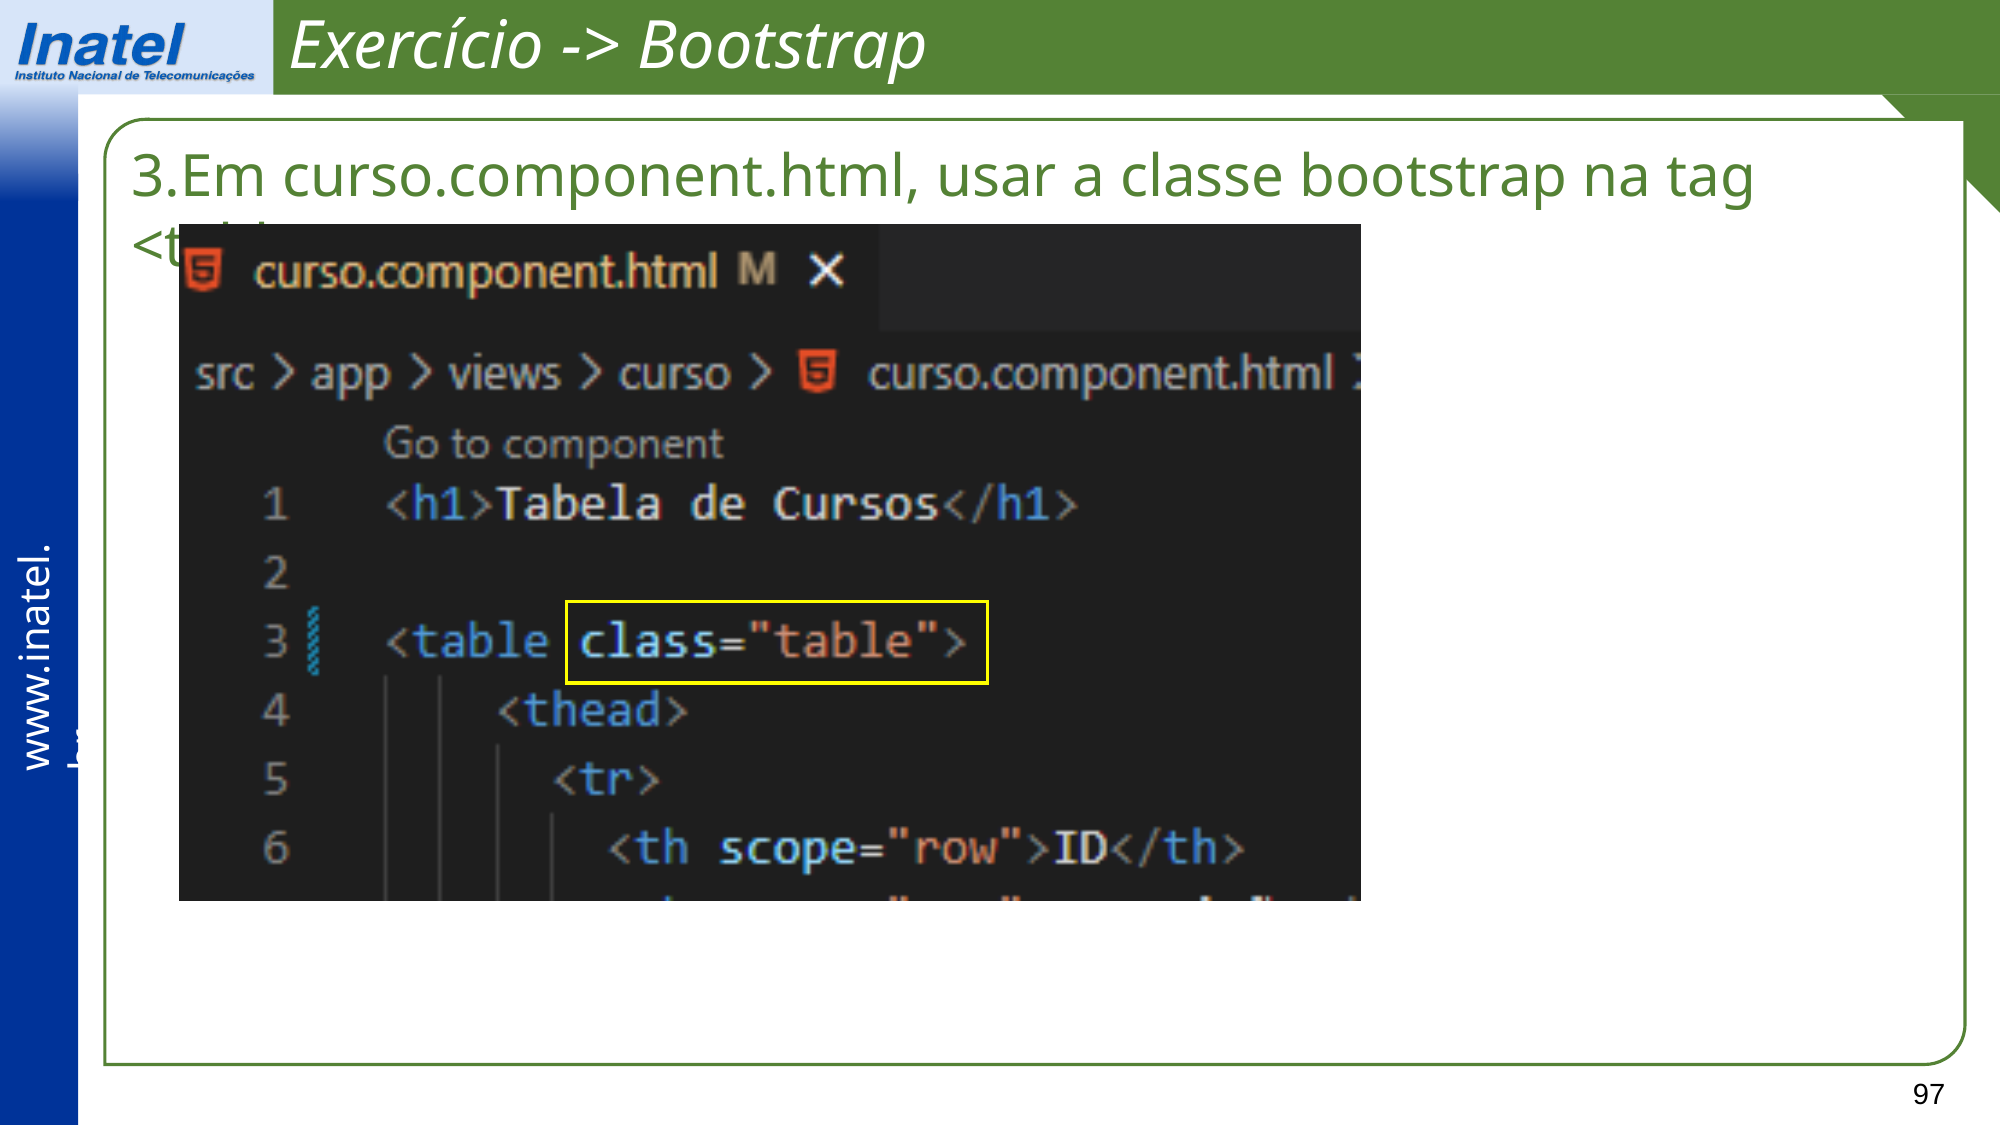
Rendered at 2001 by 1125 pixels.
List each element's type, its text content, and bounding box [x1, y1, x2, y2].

text_box Exercício -> Bootstrap [272, 0, 2000, 96]
text_box [1881, 96, 2000, 215]
picture [12, 20, 258, 85]
text_box 3.Em curso.component.html, usar a classe bootstrap na tag <table> [103, 117, 1967, 1067]
picture [179, 224, 1361, 901]
